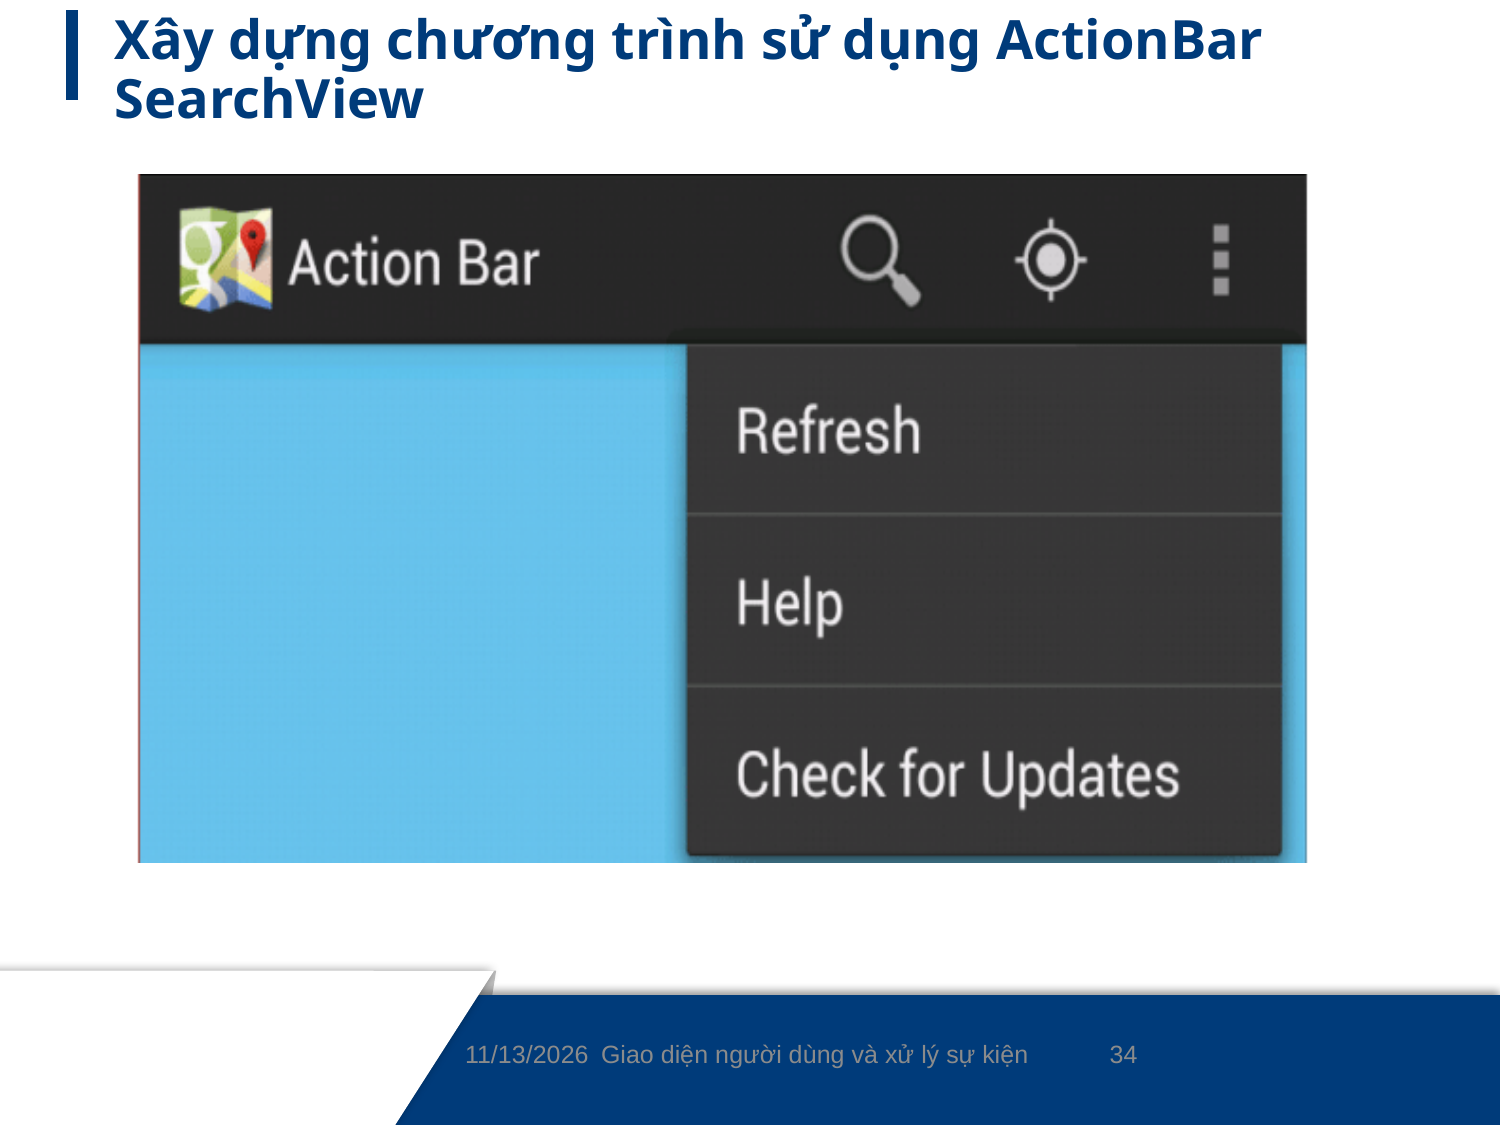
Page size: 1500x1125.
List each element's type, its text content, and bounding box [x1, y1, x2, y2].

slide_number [450, 1023, 561, 1084]
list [131, 174, 1313, 863]
title Xây dựng chương trình sử dụng ActionBar SearchView [99, 5, 1394, 138]
footer Giao diện người dùng và xử lý sự kiện [561, 1023, 815, 1084]
slide_number 34 [815, 1023, 1153, 1084]
